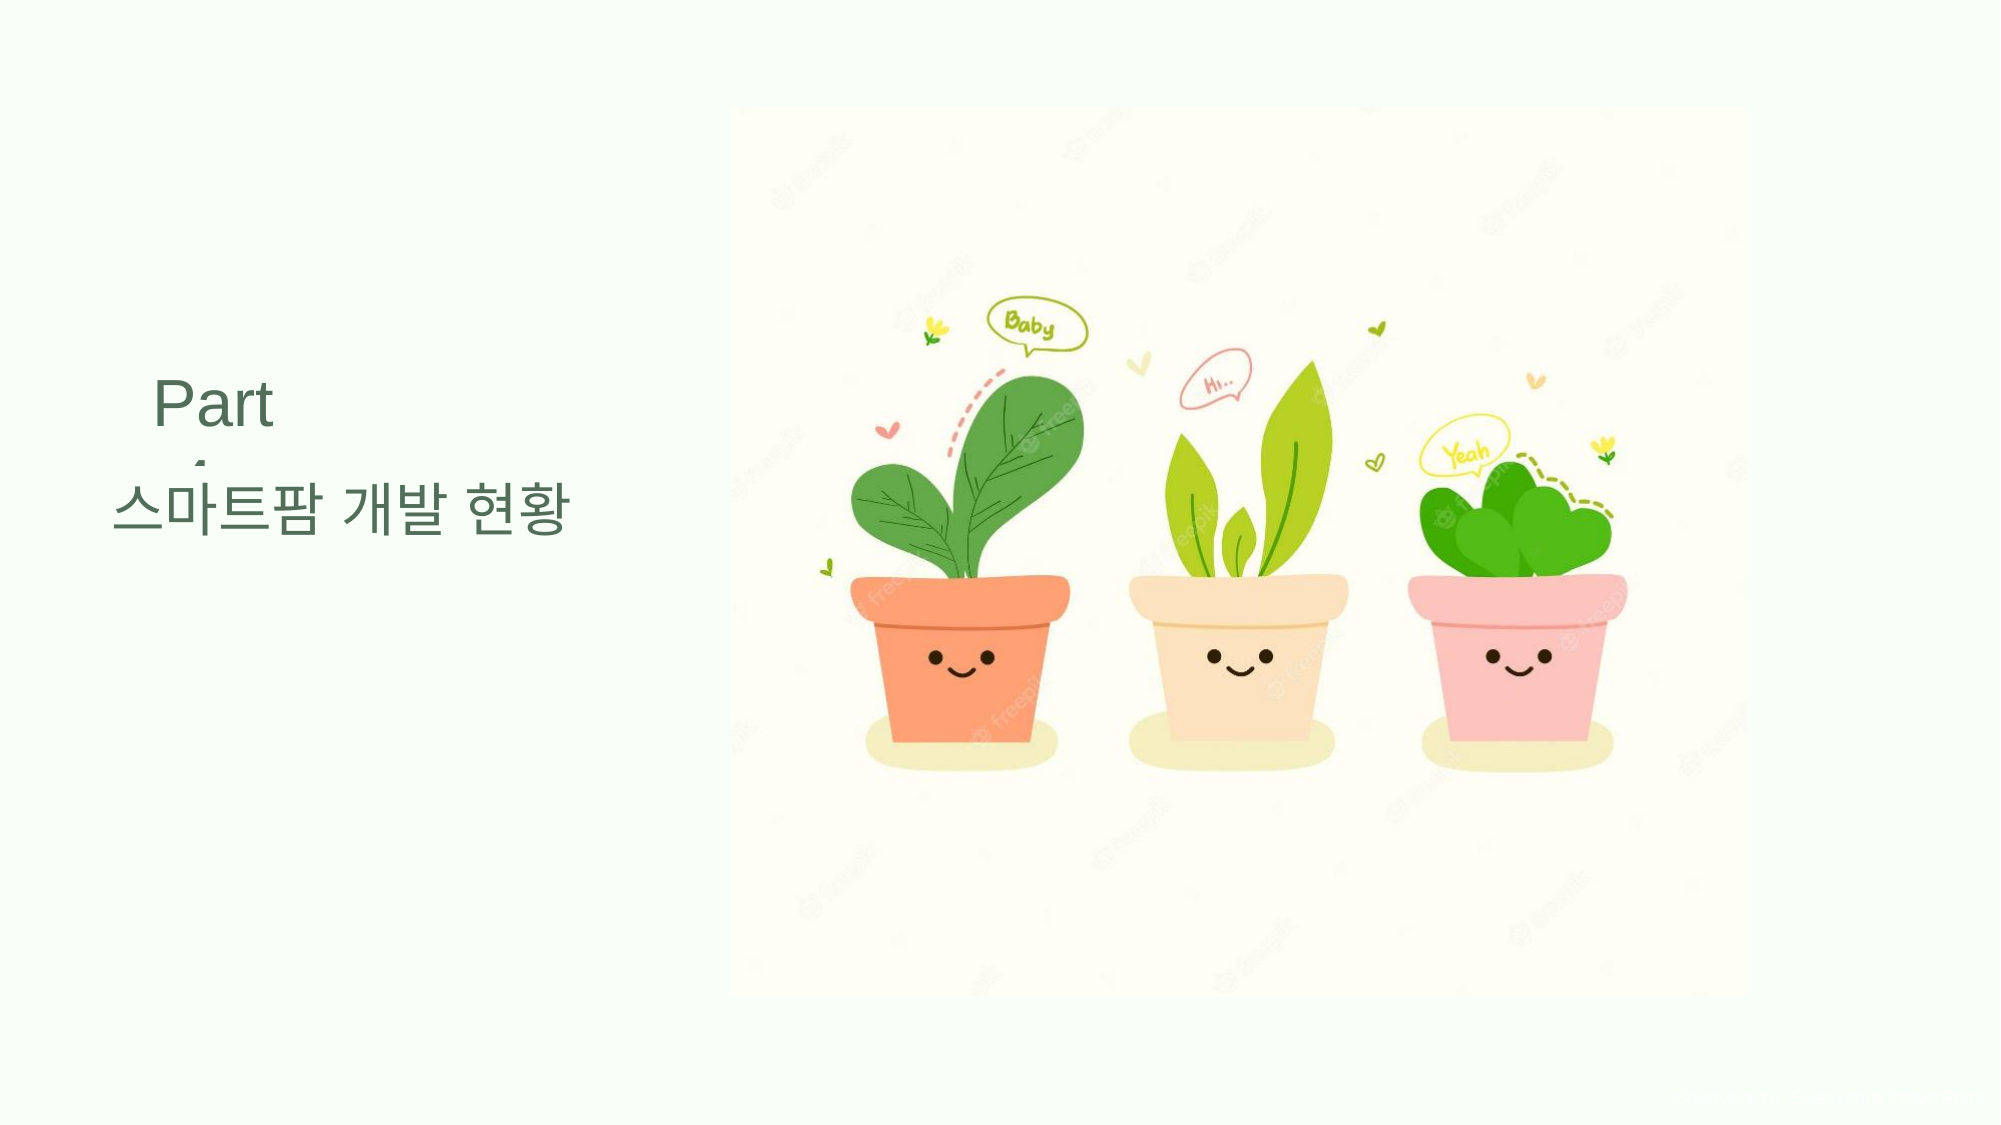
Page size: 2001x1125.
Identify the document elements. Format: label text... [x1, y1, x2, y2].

text_box 스마트팜 개발 현황 [96, 466, 726, 551]
picture [731, 107, 1748, 997]
text_box Part 4, [101, 352, 326, 466]
